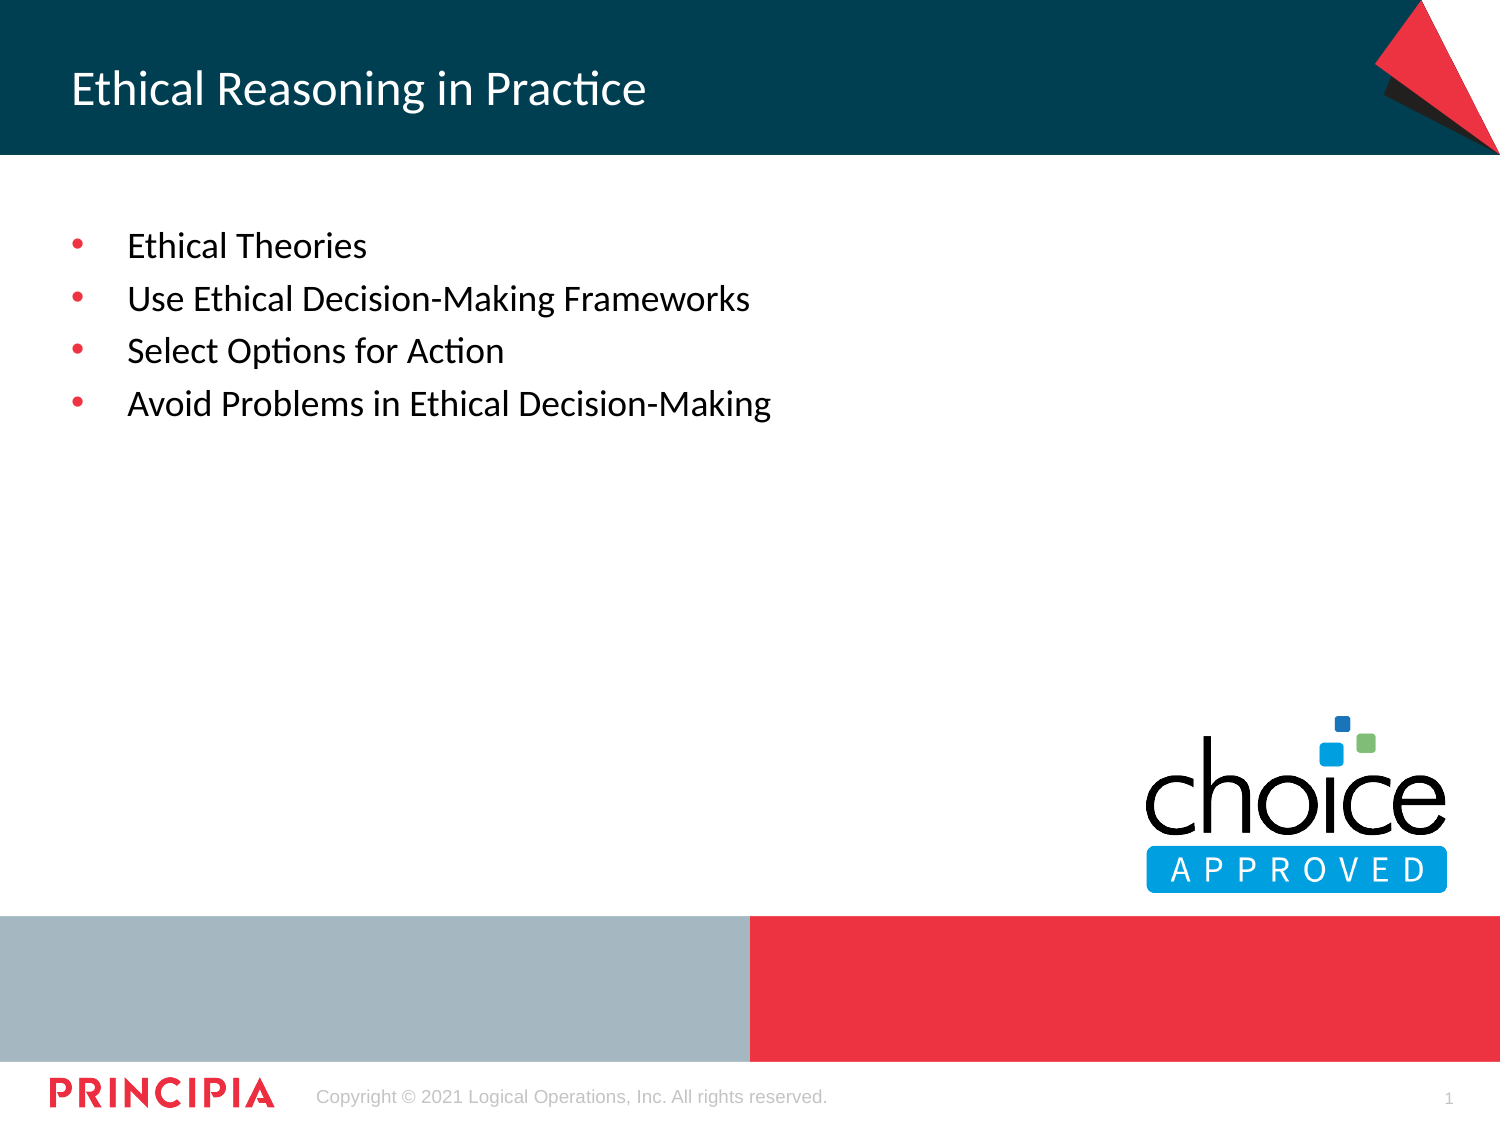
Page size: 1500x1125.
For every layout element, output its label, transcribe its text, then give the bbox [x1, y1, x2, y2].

picture [50, 1077, 275, 1108]
list Ethical Theories Use Ethical Decision-Making Frameworks Select Options for Action Avoid Problems in Ethical Decision-Making [56, 213, 1444, 892]
picture [1376, 0, 1500, 155]
title Ethical Reasoning in Practice [56, 16, 1350, 155]
picture [0, 916, 1500, 1062]
slide_number 1 [1118, 1075, 1469, 1120]
